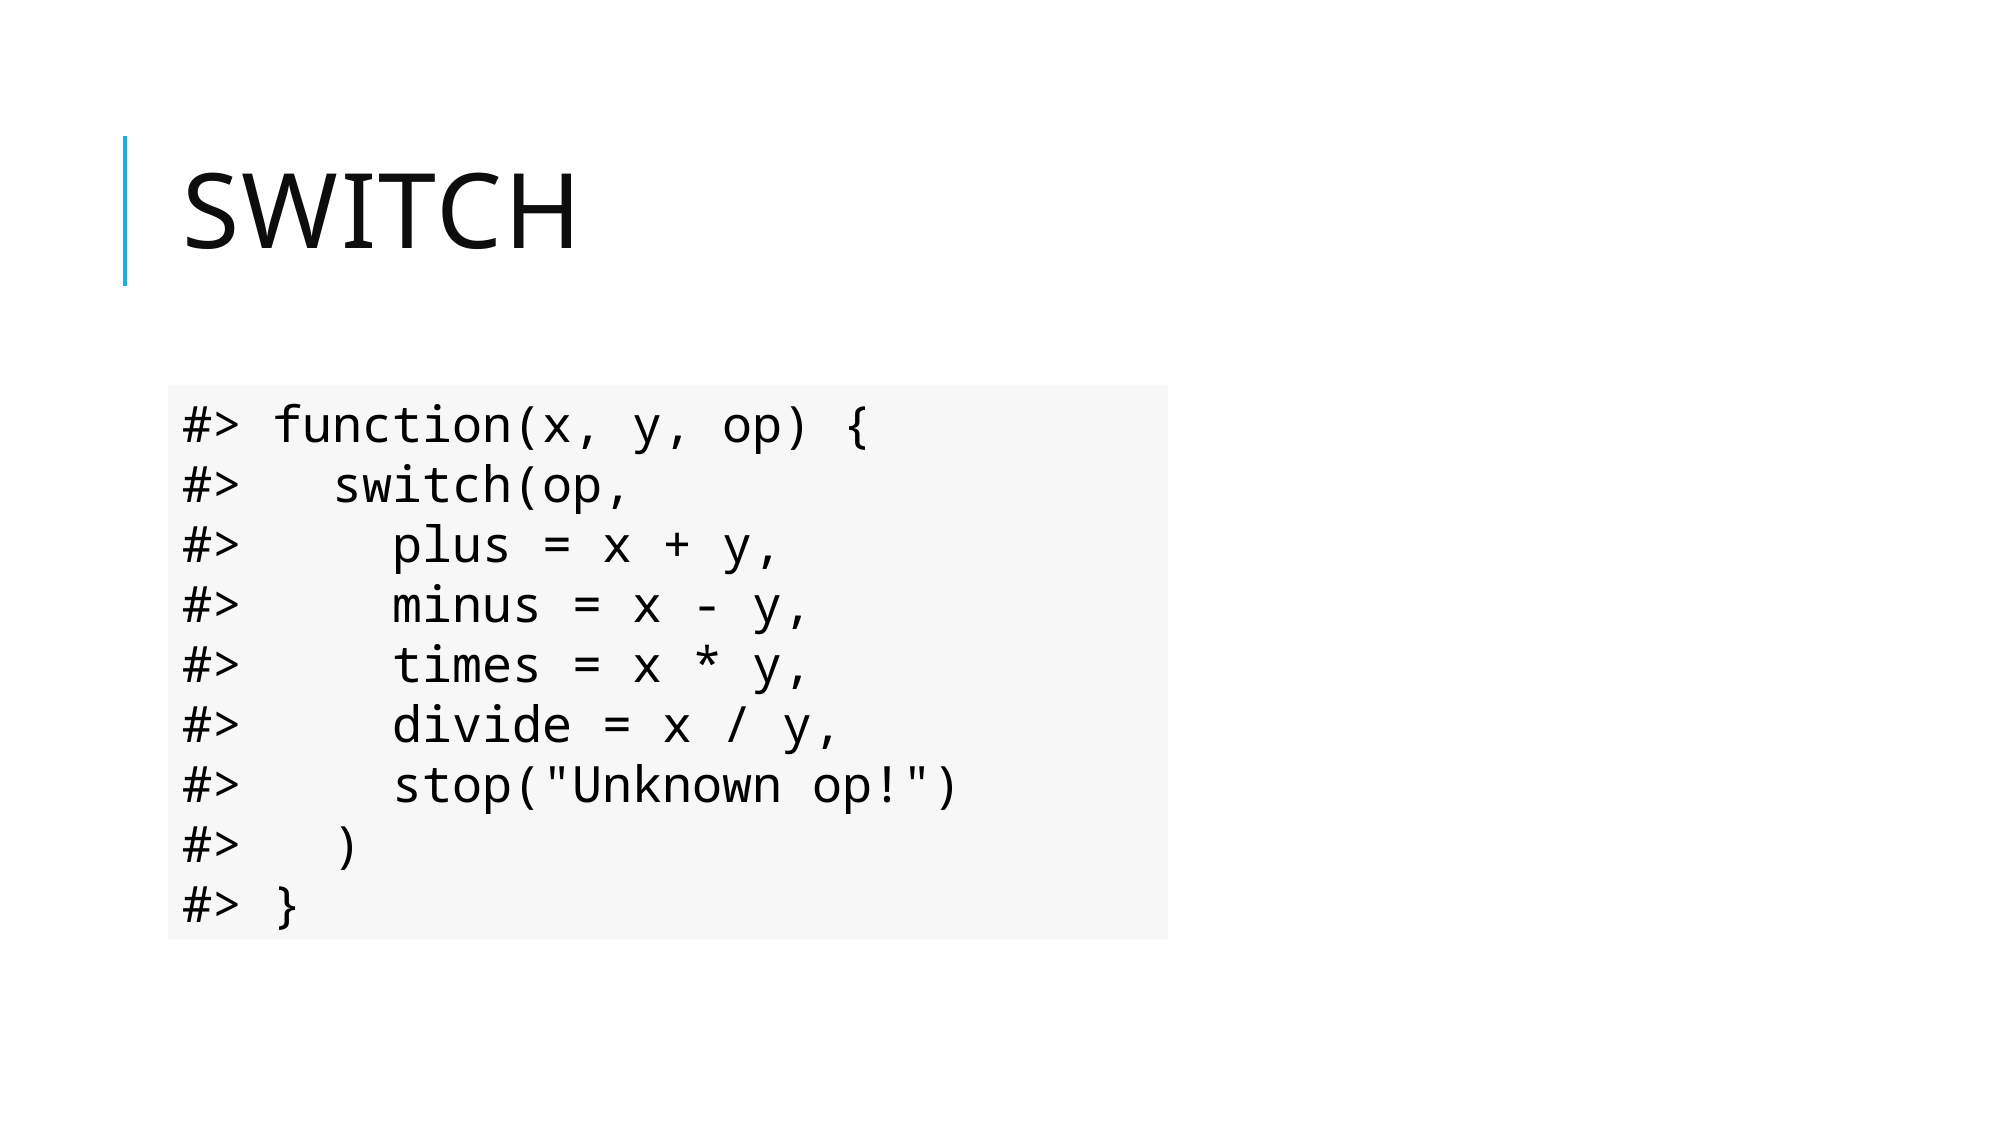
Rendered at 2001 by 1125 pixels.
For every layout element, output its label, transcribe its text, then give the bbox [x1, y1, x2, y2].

text_box #> function(x, y, op) { #> switch(op, #> plus = x + y, #> minus = x - y, #> times = x * y, #> divide = x / y, #> stop("Unknown op!") #> ) #> } [168, 384, 1168, 940]
title switch [168, 96, 1763, 342]
